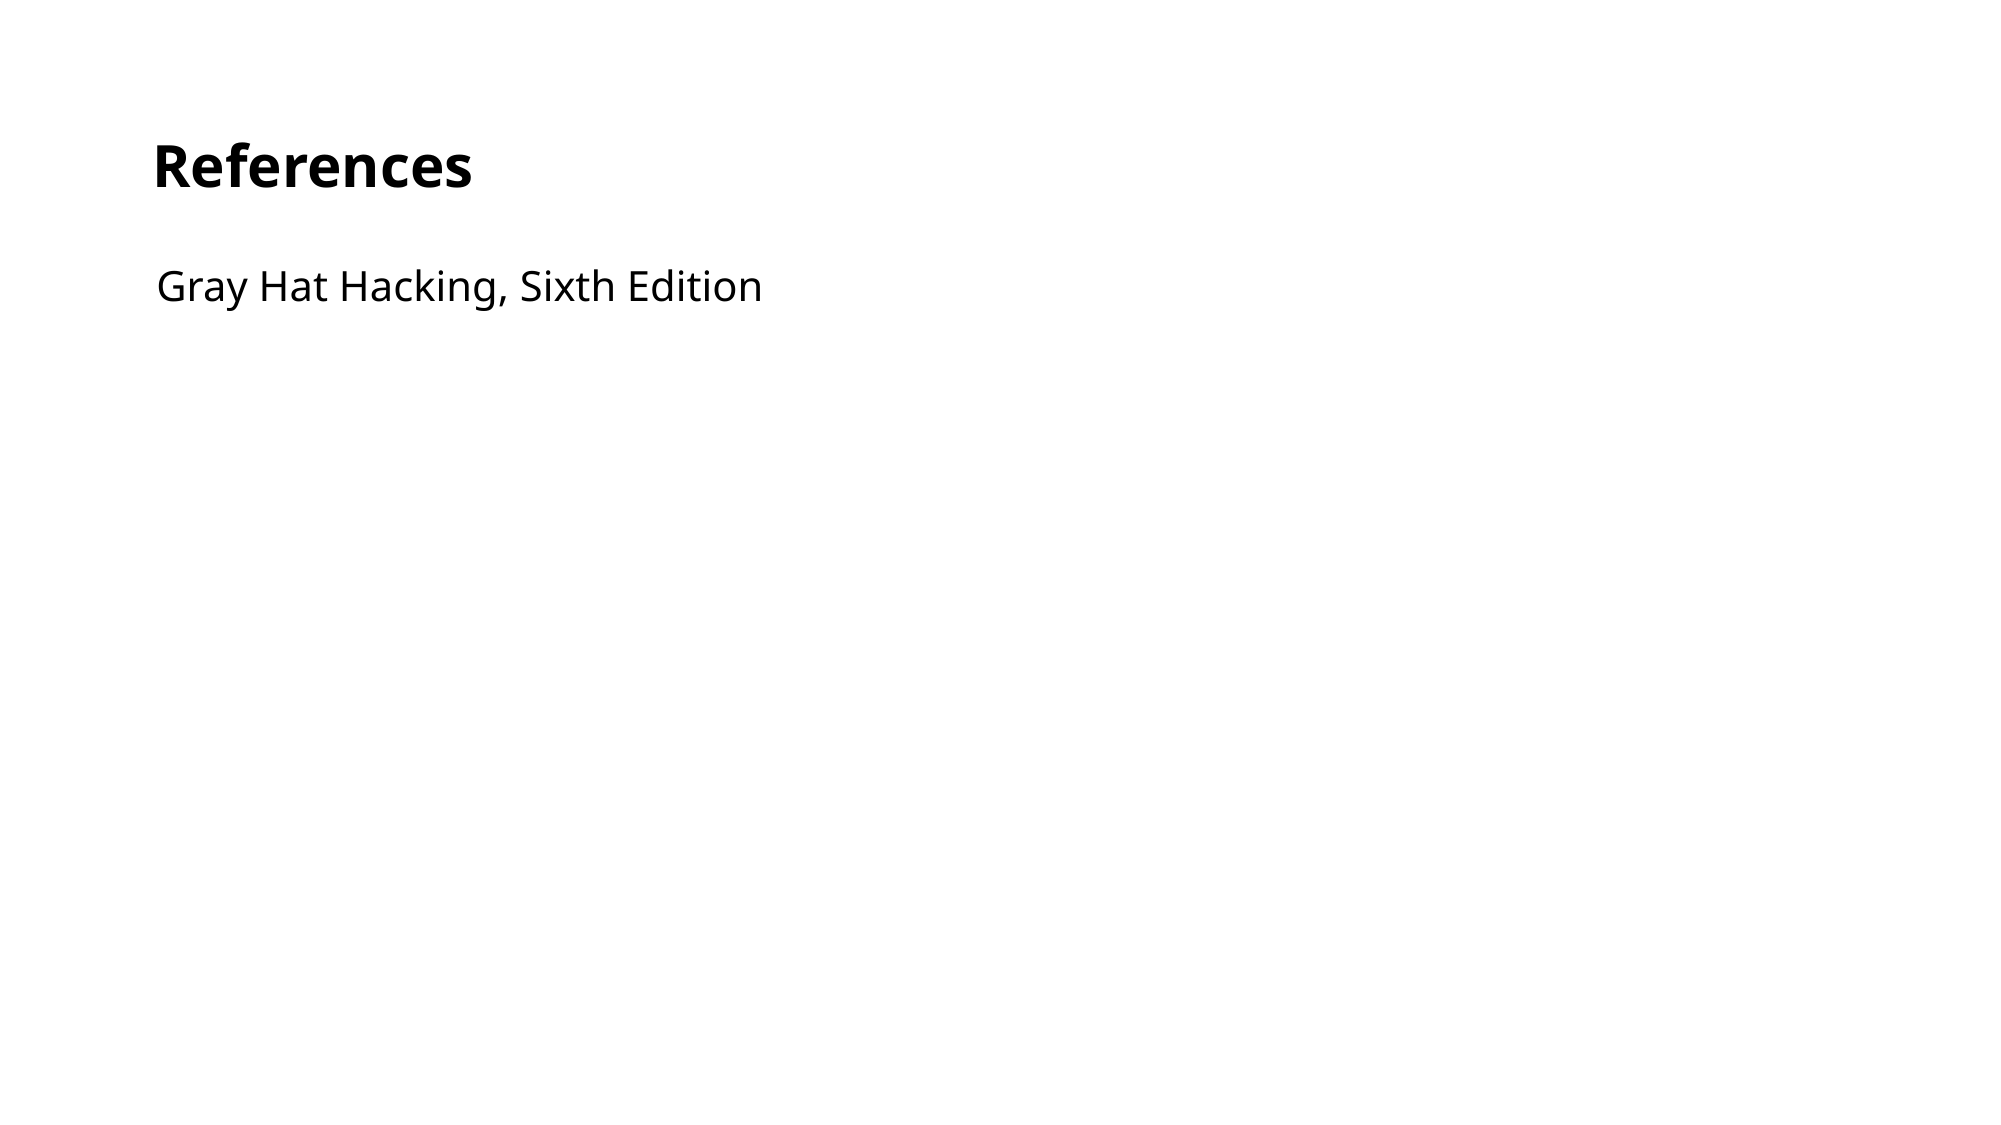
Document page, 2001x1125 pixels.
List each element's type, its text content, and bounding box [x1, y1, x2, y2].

title References [137, 59, 1863, 278]
text_box Gray Hat Hacking, Sixth Edition [156, 251, 1822, 317]
